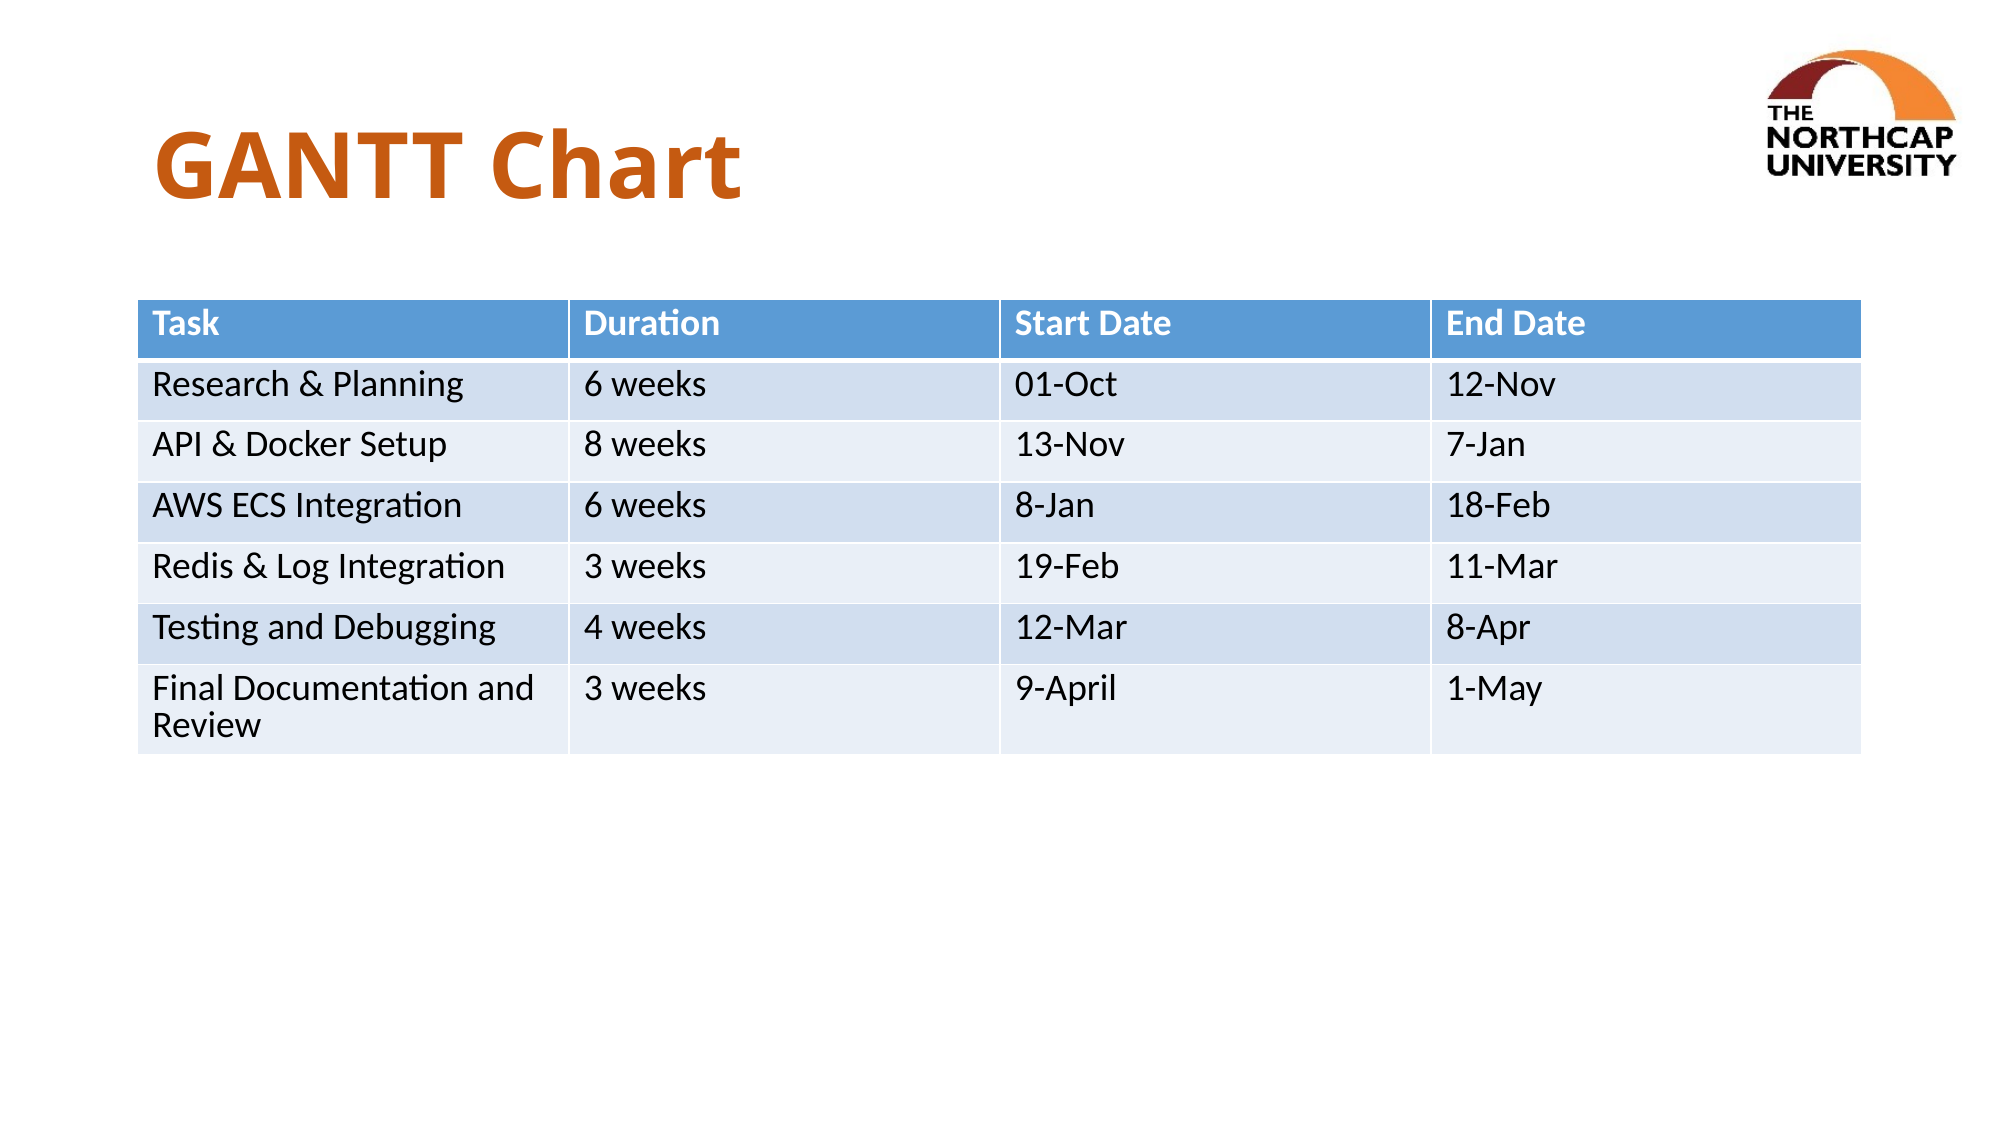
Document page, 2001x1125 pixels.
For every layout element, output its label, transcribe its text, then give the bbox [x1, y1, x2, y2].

table_header Start Date [1001, 300, 1430, 358]
table_cell 6 weeks [570, 363, 999, 420]
table_cell 9-April [1001, 665, 1430, 754]
table_cell 12-Nov [1432, 363, 1861, 420]
table_cell 8 weeks [570, 422, 999, 481]
table_cell 18-Feb [1432, 483, 1861, 542]
table_cell 01-Oct [1001, 363, 1430, 420]
table_cell Final Documentation and Review [138, 665, 568, 754]
table_cell 11-Mar [1432, 544, 1861, 603]
table_header Task [138, 300, 568, 358]
table_cell 8-Apr [1432, 604, 1861, 664]
table_header End Date [1432, 300, 1861, 358]
table_cell 7-Jan [1432, 422, 1861, 481]
table_cell 19-Feb [1001, 544, 1430, 603]
picture [1749, 0, 1976, 227]
table_cell Testing and Debugging [138, 604, 568, 664]
table_cell 1-May [1432, 665, 1861, 754]
table_cell Research & Planning [138, 363, 568, 420]
table_cell API & Docker Setup [138, 422, 568, 481]
table_cell 4 weeks [570, 604, 999, 664]
table_cell 3 weeks [570, 665, 999, 754]
table_cell Redis & Log Integration [138, 544, 568, 603]
title GANTT Chart [137, 59, 1863, 278]
table_header Duration [570, 300, 999, 358]
table_cell AWS ECS Integration [138, 483, 568, 542]
table_cell 13-Nov [1001, 422, 1430, 481]
table_cell 8-Jan [1001, 483, 1430, 542]
table_cell 3 weeks [570, 544, 999, 603]
table_cell 6 weeks [570, 483, 999, 542]
table_cell 12-Mar [1001, 604, 1430, 664]
